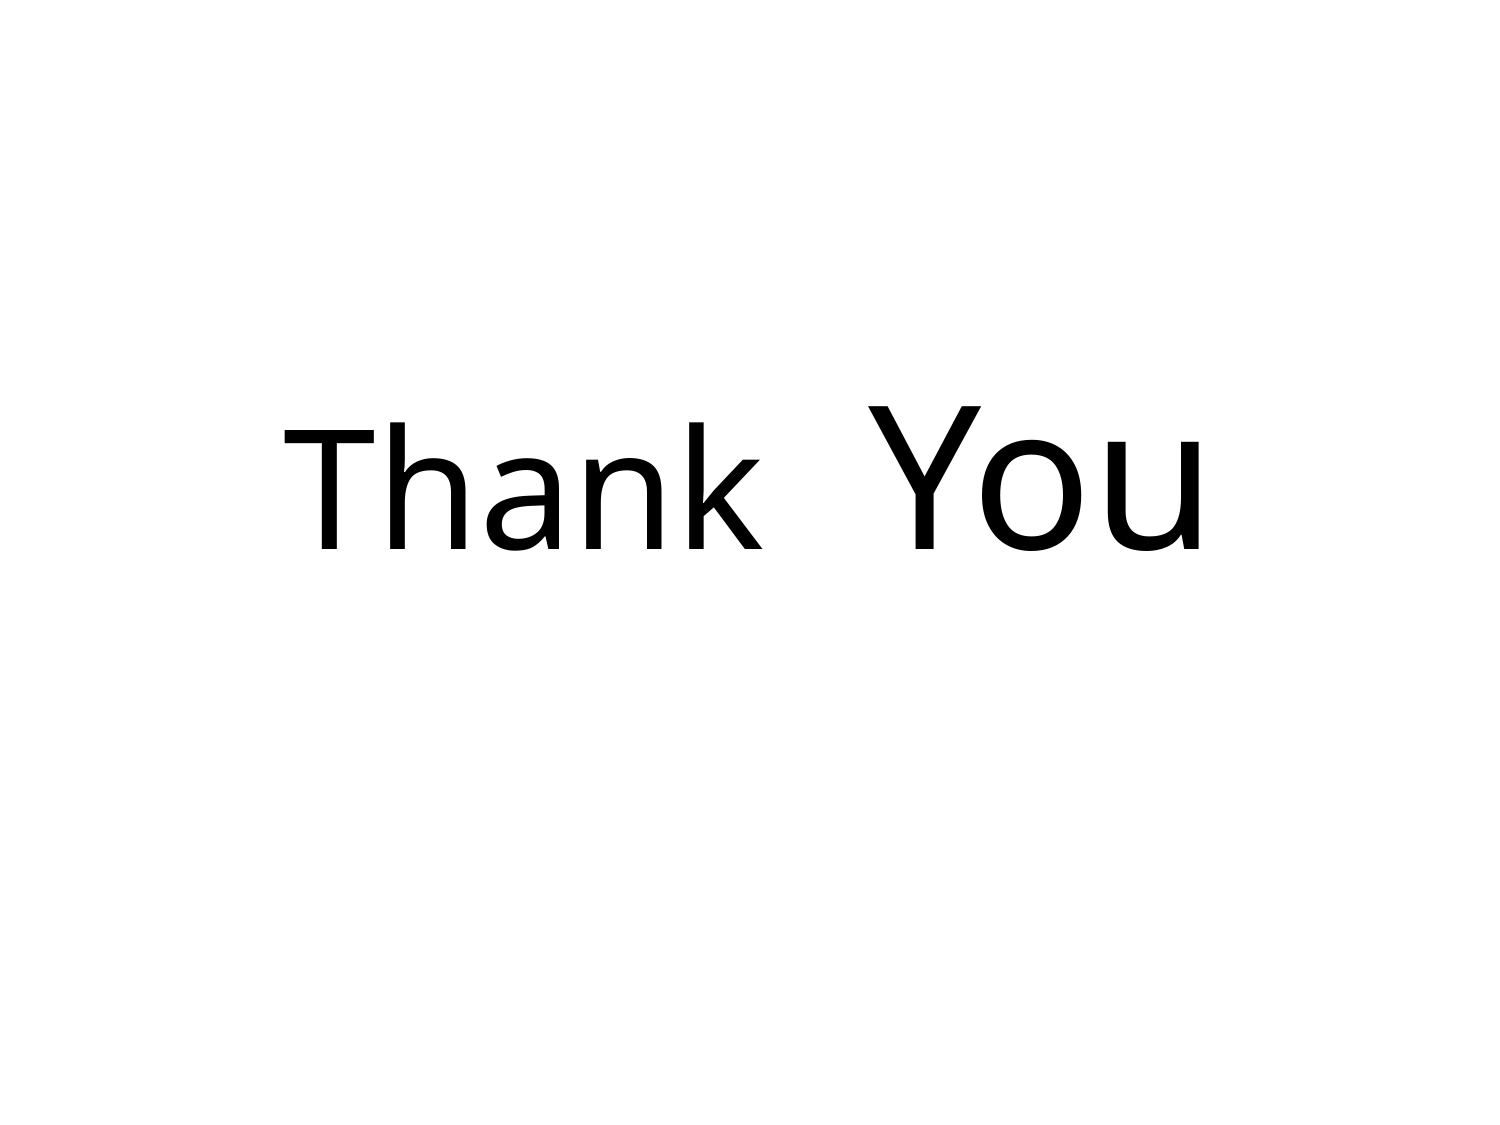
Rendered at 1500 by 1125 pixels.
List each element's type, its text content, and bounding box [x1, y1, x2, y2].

title Thank You [112, 349, 1388, 591]
